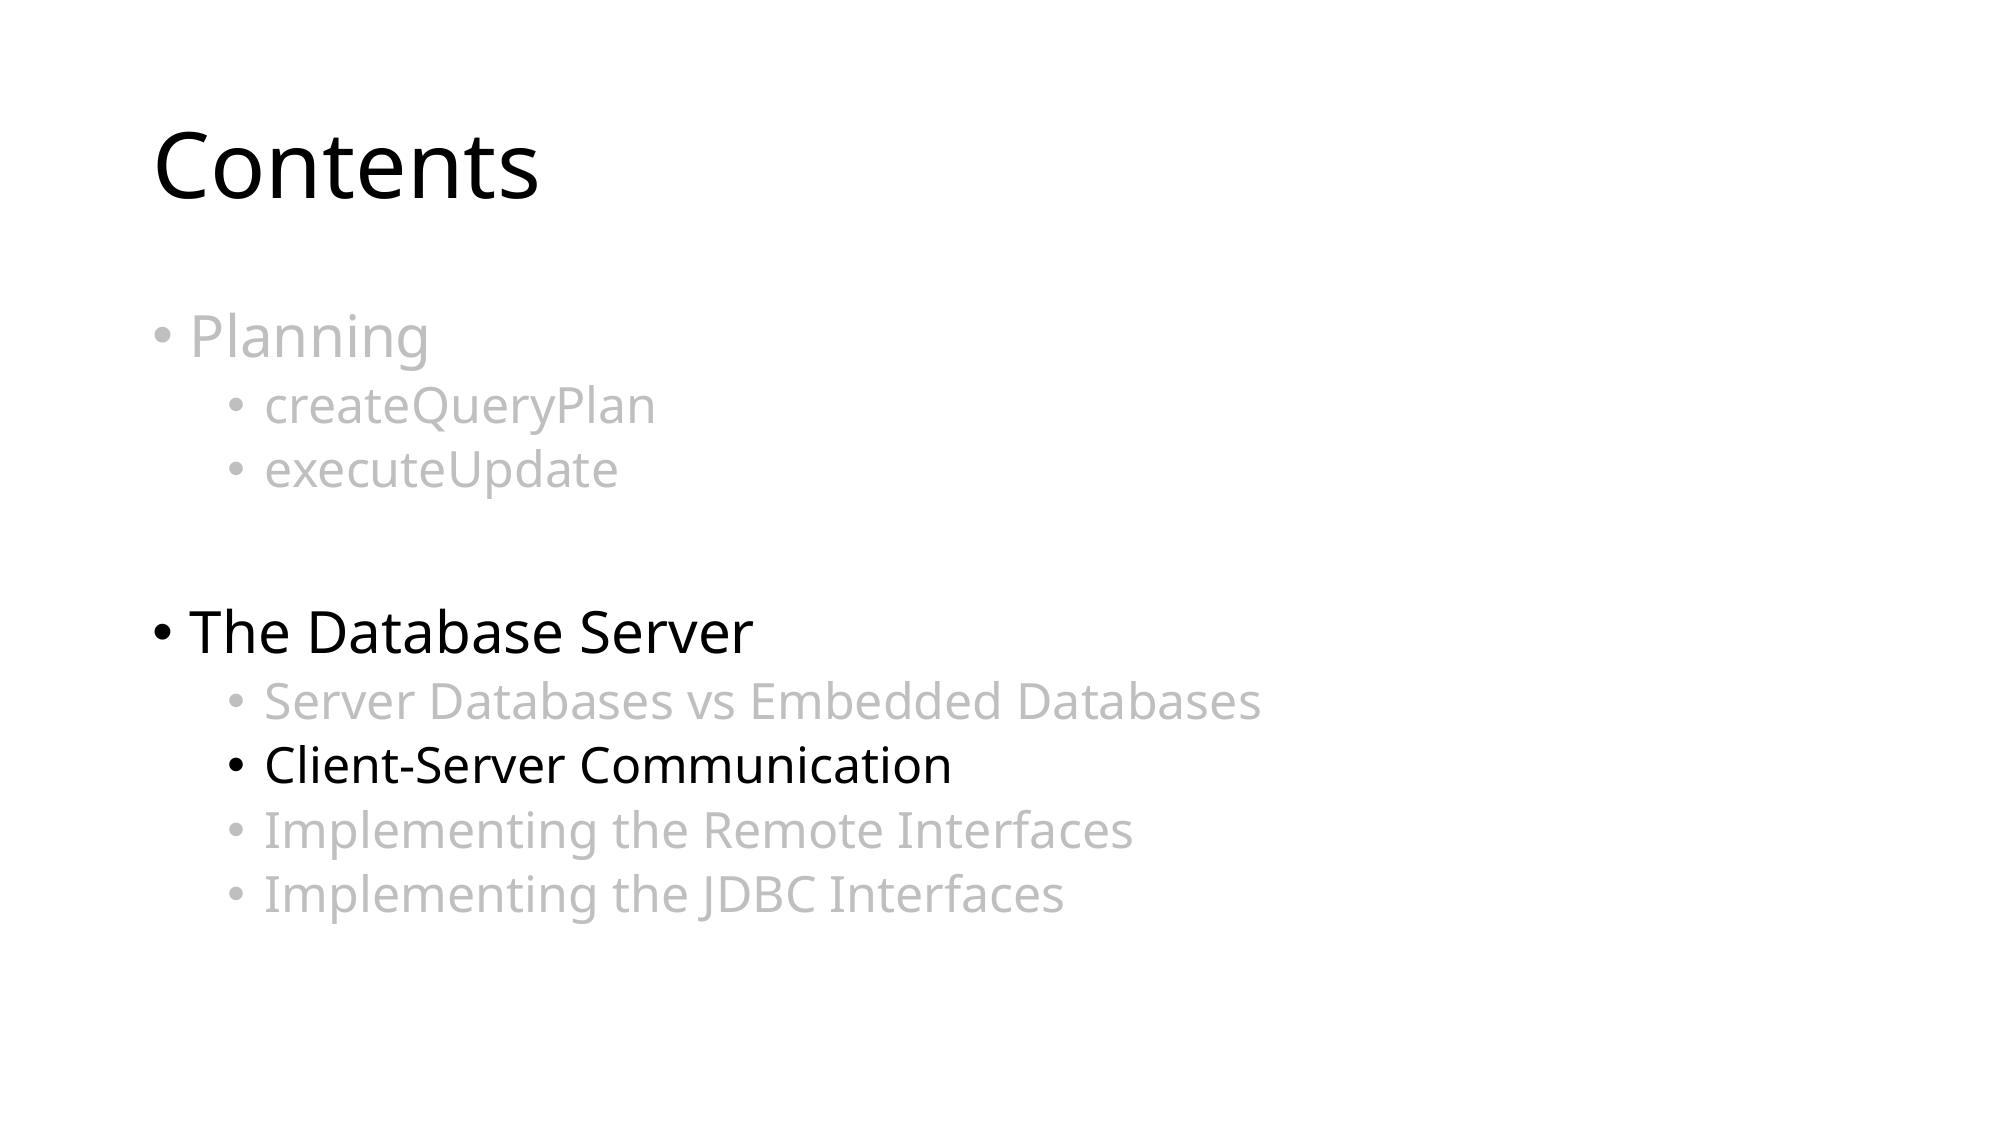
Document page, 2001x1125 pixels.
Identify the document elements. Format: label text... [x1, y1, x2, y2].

title Contents [137, 59, 1863, 278]
list Planning createQueryPlan executeUpdate The Database Server Server Databases vs Embedded Databases Client-Server Communication Implementing the Remote Interfaces Implementing the JDBC Interfaces [137, 299, 1863, 1014]
